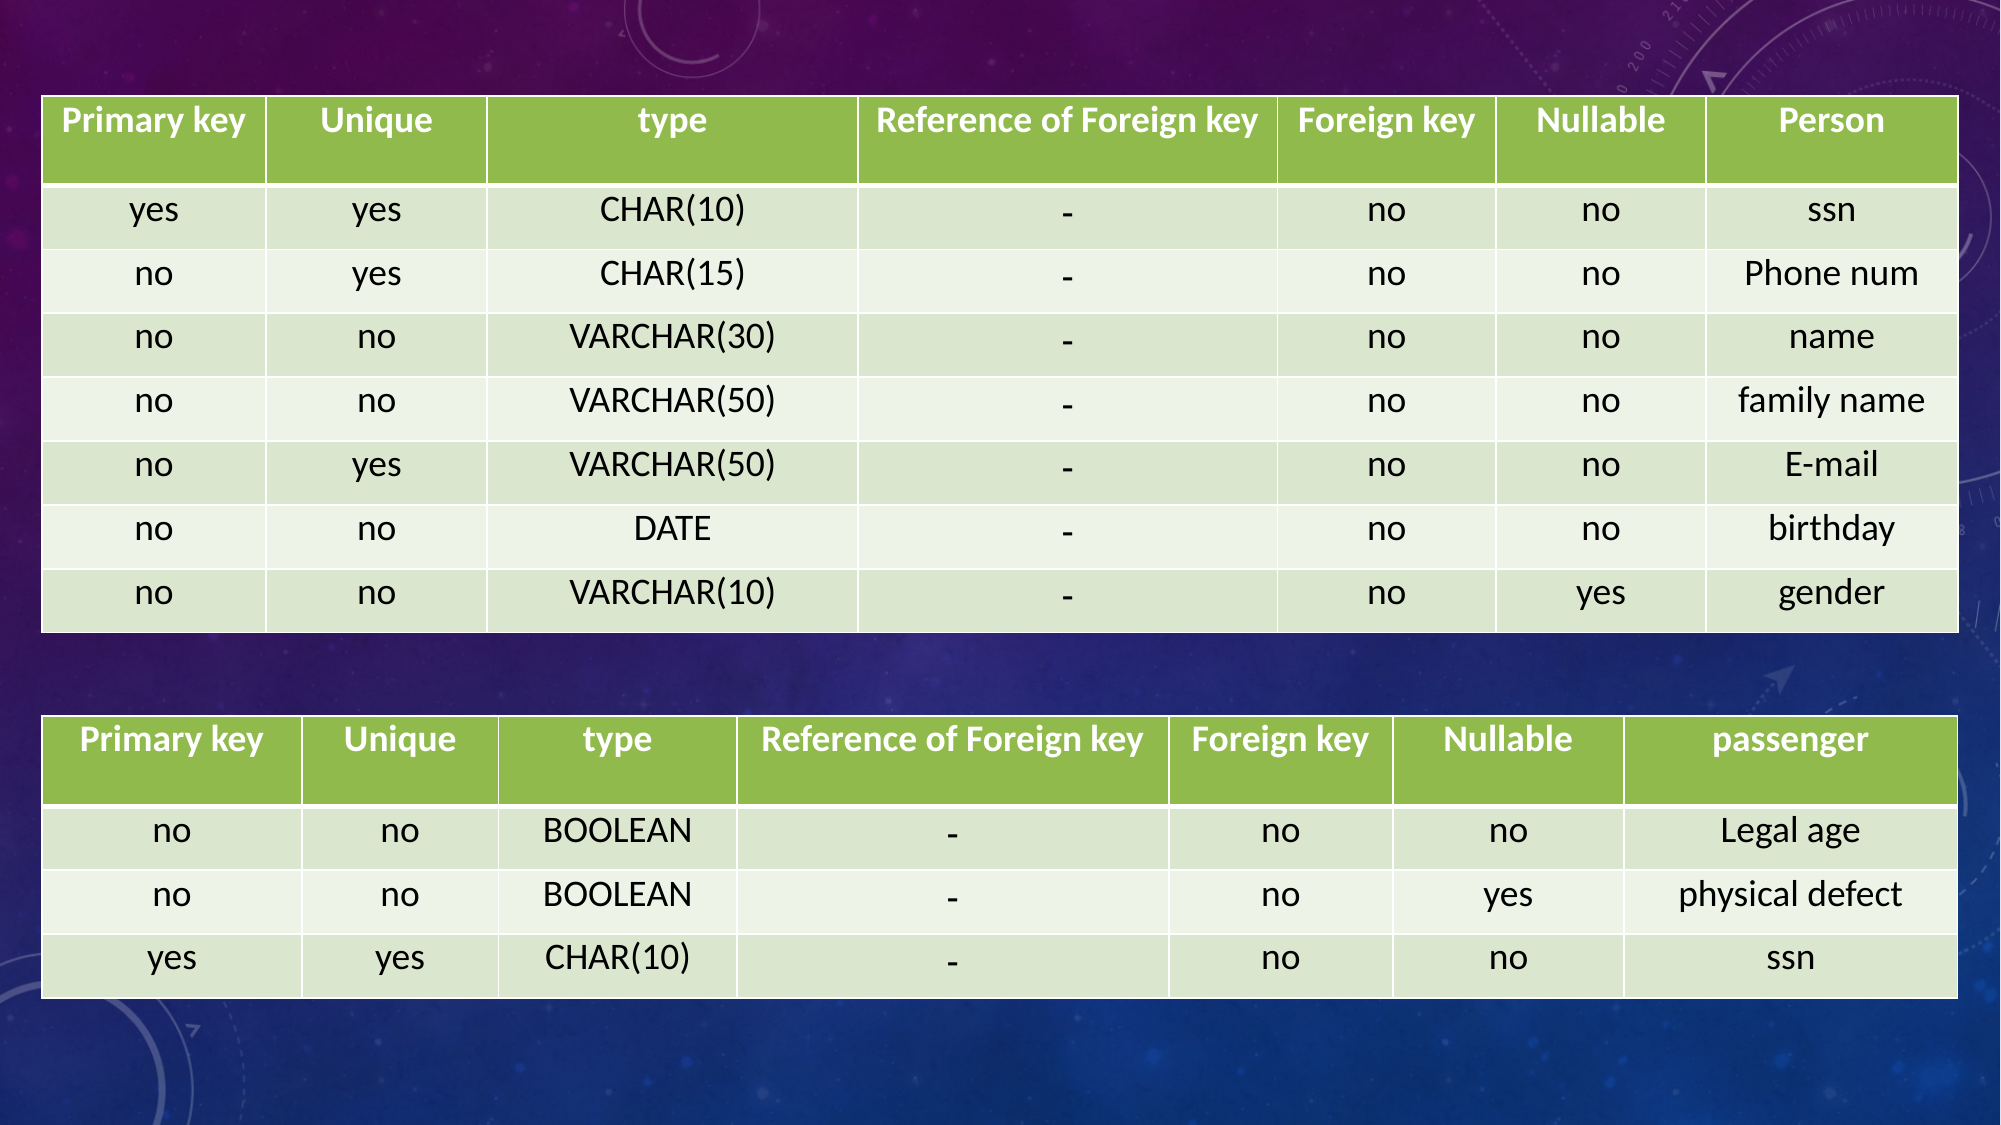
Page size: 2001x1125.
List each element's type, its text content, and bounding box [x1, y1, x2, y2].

table_cell gender [1707, 570, 1957, 632]
table_cell birthday [1707, 506, 1957, 568]
table_cell - [859, 506, 1277, 568]
table_cell - [859, 250, 1277, 312]
table_cell - [738, 809, 1168, 869]
table_header type [499, 717, 736, 804]
table_cell Phone num [1707, 250, 1957, 312]
table_cell no [267, 378, 486, 440]
table_cell no [43, 871, 301, 933]
table_header Reference of Foreign key [738, 717, 1168, 804]
table_cell no [1497, 506, 1705, 568]
table_cell no [1170, 935, 1392, 997]
table_cell no [43, 442, 265, 504]
table_cell ssn [1625, 935, 1957, 997]
table_header passenger [1625, 717, 1957, 804]
table_cell BOOLEAN [499, 871, 736, 933]
table_header Primary key [43, 717, 301, 804]
table_cell VARCHAR(30) [488, 314, 857, 376]
table_header Unique [303, 717, 498, 804]
table_cell no [1170, 871, 1392, 933]
table_cell no [267, 506, 486, 568]
table_cell - [859, 188, 1277, 249]
table_cell no [303, 809, 498, 869]
table_cell DATE [488, 506, 857, 568]
table_cell yes [267, 250, 486, 312]
table_cell no [267, 570, 486, 632]
table_cell VARCHAR(50) [488, 442, 857, 504]
table_header type [488, 97, 857, 183]
table_cell no [43, 378, 265, 440]
table_cell Legal age [1625, 809, 1957, 869]
table_cell - [738, 935, 1168, 997]
table_cell - [859, 570, 1277, 632]
table_cell no [43, 809, 301, 869]
table_header Foreign key [1170, 717, 1392, 804]
table_cell no [43, 314, 265, 376]
table_cell no [1497, 188, 1705, 249]
table_cell yes [267, 188, 486, 249]
table_cell - [738, 871, 1168, 933]
table_cell CHAR(15) [488, 250, 857, 312]
table_cell no [43, 250, 265, 312]
table_cell VARCHAR(50) [488, 378, 857, 440]
table_cell CHAR(10) [488, 188, 857, 249]
table_header Nullable [1394, 717, 1623, 804]
table_cell no [43, 570, 265, 632]
table_cell yes [1394, 871, 1623, 933]
table_cell family name [1707, 378, 1957, 440]
table_cell - [859, 378, 1277, 440]
table_cell yes [267, 442, 486, 504]
table_cell CHAR(10) [499, 935, 736, 997]
table_cell no [1497, 250, 1705, 312]
table_cell VARCHAR(10) [488, 570, 857, 632]
table_header Foreign key [1278, 97, 1495, 183]
table_header Nullable [1497, 97, 1705, 183]
table_cell no [303, 871, 498, 933]
picture [0, 0, 2001, 1125]
table_cell yes [43, 935, 301, 997]
table_header Reference of Foreign key [859, 97, 1277, 183]
table_cell no [1497, 314, 1705, 376]
table_cell no [1394, 809, 1623, 869]
table_cell E-mail [1707, 442, 1957, 504]
table_cell no [1497, 442, 1705, 504]
table_cell no [43, 506, 265, 568]
table_cell no [1278, 188, 1495, 249]
table_cell no [1278, 570, 1495, 632]
table_cell name [1707, 314, 1957, 376]
table_cell BOOLEAN [499, 809, 736, 869]
table_cell no [1278, 250, 1495, 312]
table_header Person [1707, 97, 1957, 183]
table_header Primary key [43, 97, 265, 183]
table_cell - [859, 442, 1277, 504]
table_cell no [1278, 506, 1495, 568]
table_cell ssn [1707, 188, 1957, 249]
table_cell physical defect [1625, 871, 1957, 933]
table_cell no [1278, 378, 1495, 440]
table_cell yes [1497, 570, 1705, 632]
table_cell no [1394, 935, 1623, 997]
table_cell no [1497, 378, 1705, 440]
table_cell yes [303, 935, 498, 997]
table_cell no [267, 314, 486, 376]
table_cell no [1278, 442, 1495, 504]
table_cell no [1170, 809, 1392, 869]
table_cell no [1278, 314, 1495, 376]
table_cell - [859, 314, 1277, 376]
table_cell yes [43, 188, 265, 249]
table_header Unique [267, 97, 486, 183]
